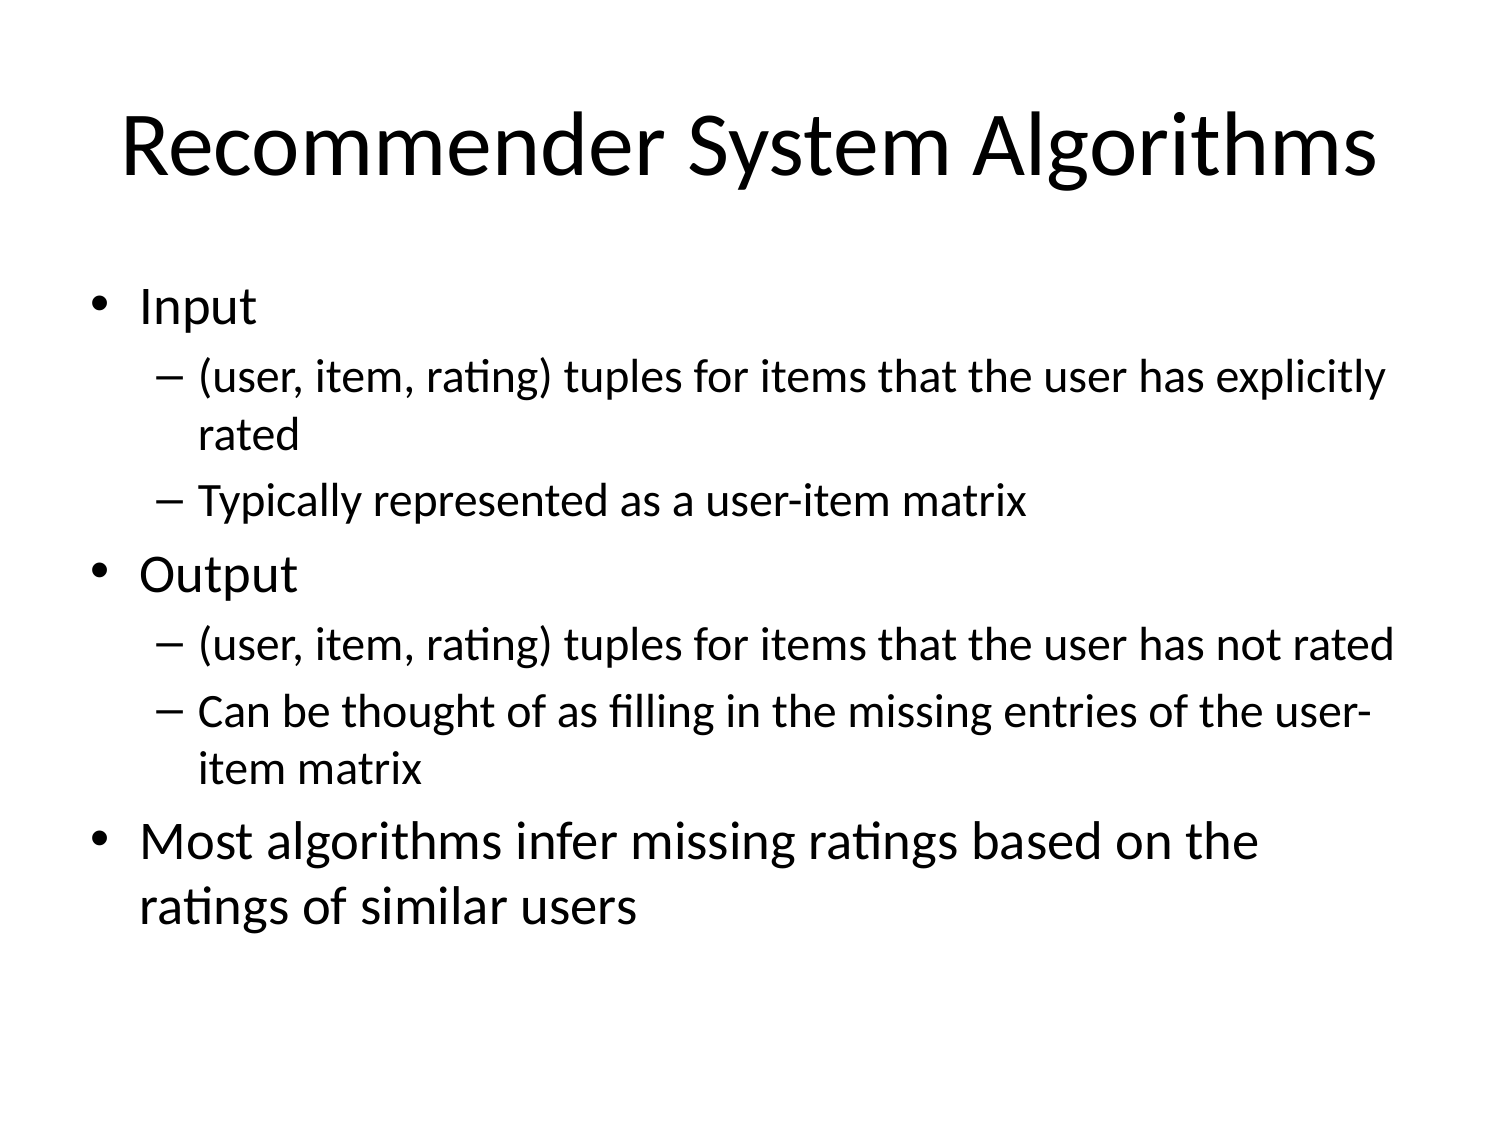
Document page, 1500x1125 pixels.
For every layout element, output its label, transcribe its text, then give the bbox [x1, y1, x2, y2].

list Input (user, item, rating) tuples for items that the user has explicitly rated Typically represented as a user-item matrix Output (user, item, rating) tuples for items that the user has not rated Can be thought of as filling in the missing entries of the user-item matrix Most algorithms infer missing ratings based on the ratings of similar users [75, 262, 1425, 1005]
title Recommender System Algorithms [75, 45, 1425, 233]
